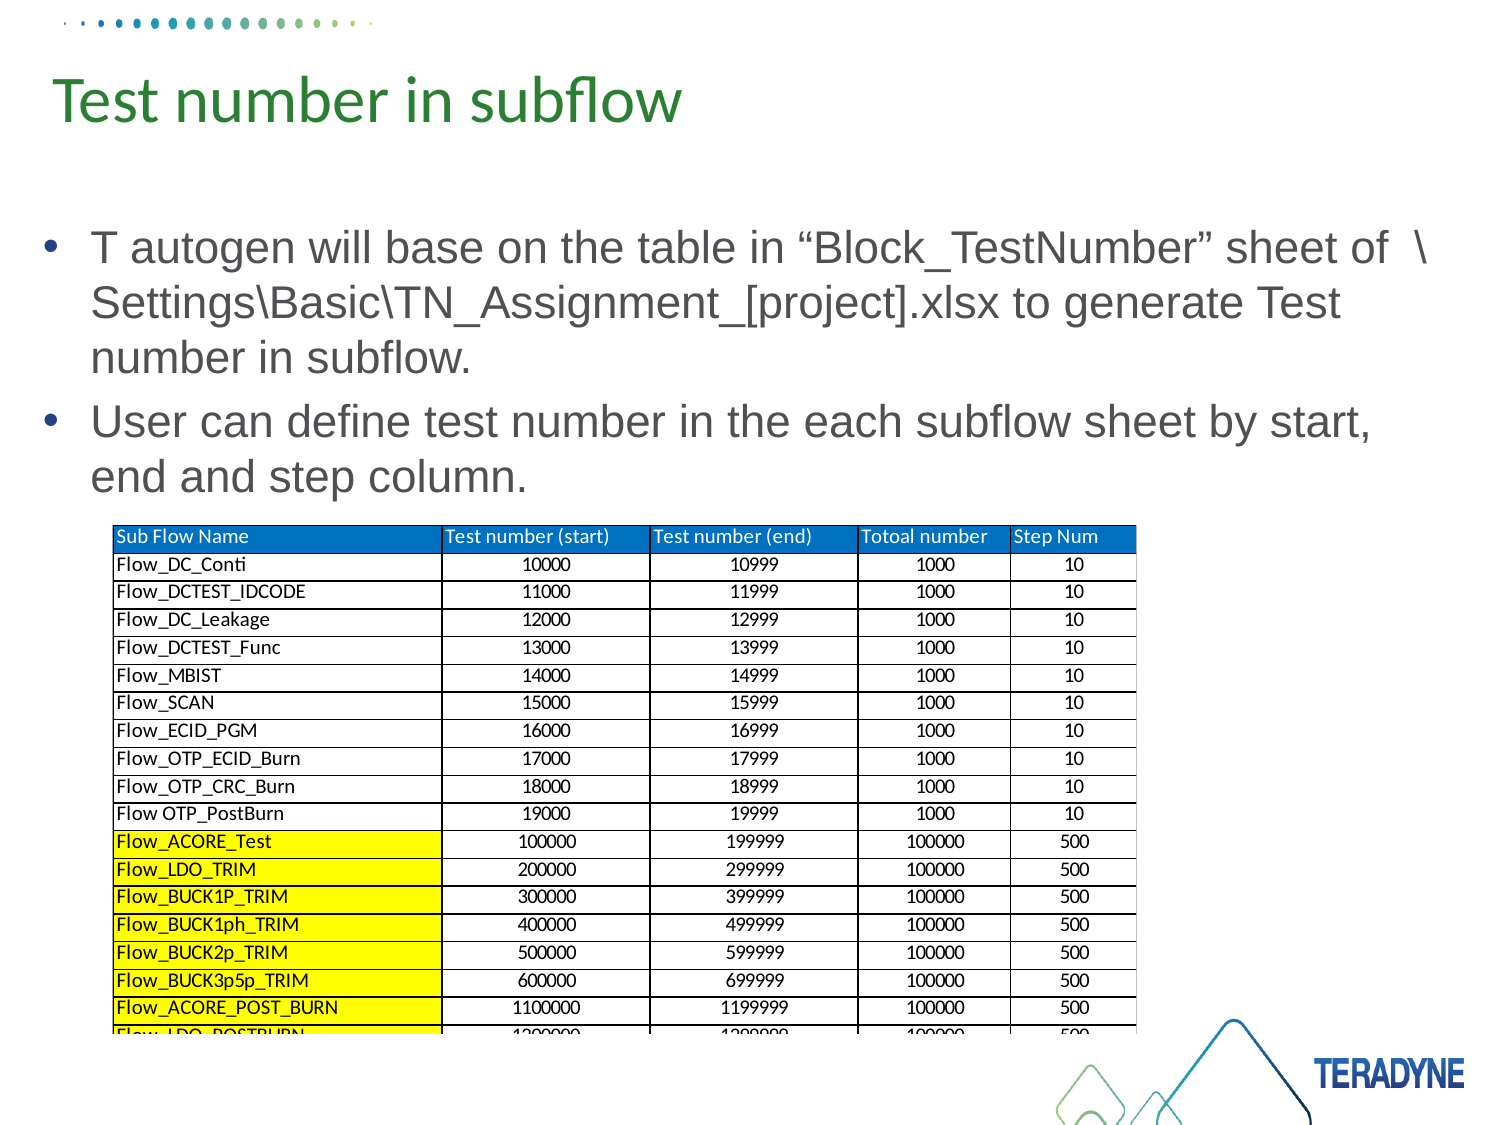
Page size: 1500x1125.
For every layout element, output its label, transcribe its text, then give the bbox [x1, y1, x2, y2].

list T autogen will base on the table in “Block_TestNumber” sheet of \Settings\Basic\TN_Assignment_[project].xlsx to generate Test number in subflow. User can define test number in the each subflow sheet by start, end and step column. [27, 210, 1454, 1028]
picture [0, 0, 1497, 1125]
title Test number in subflow [37, 47, 1463, 171]
